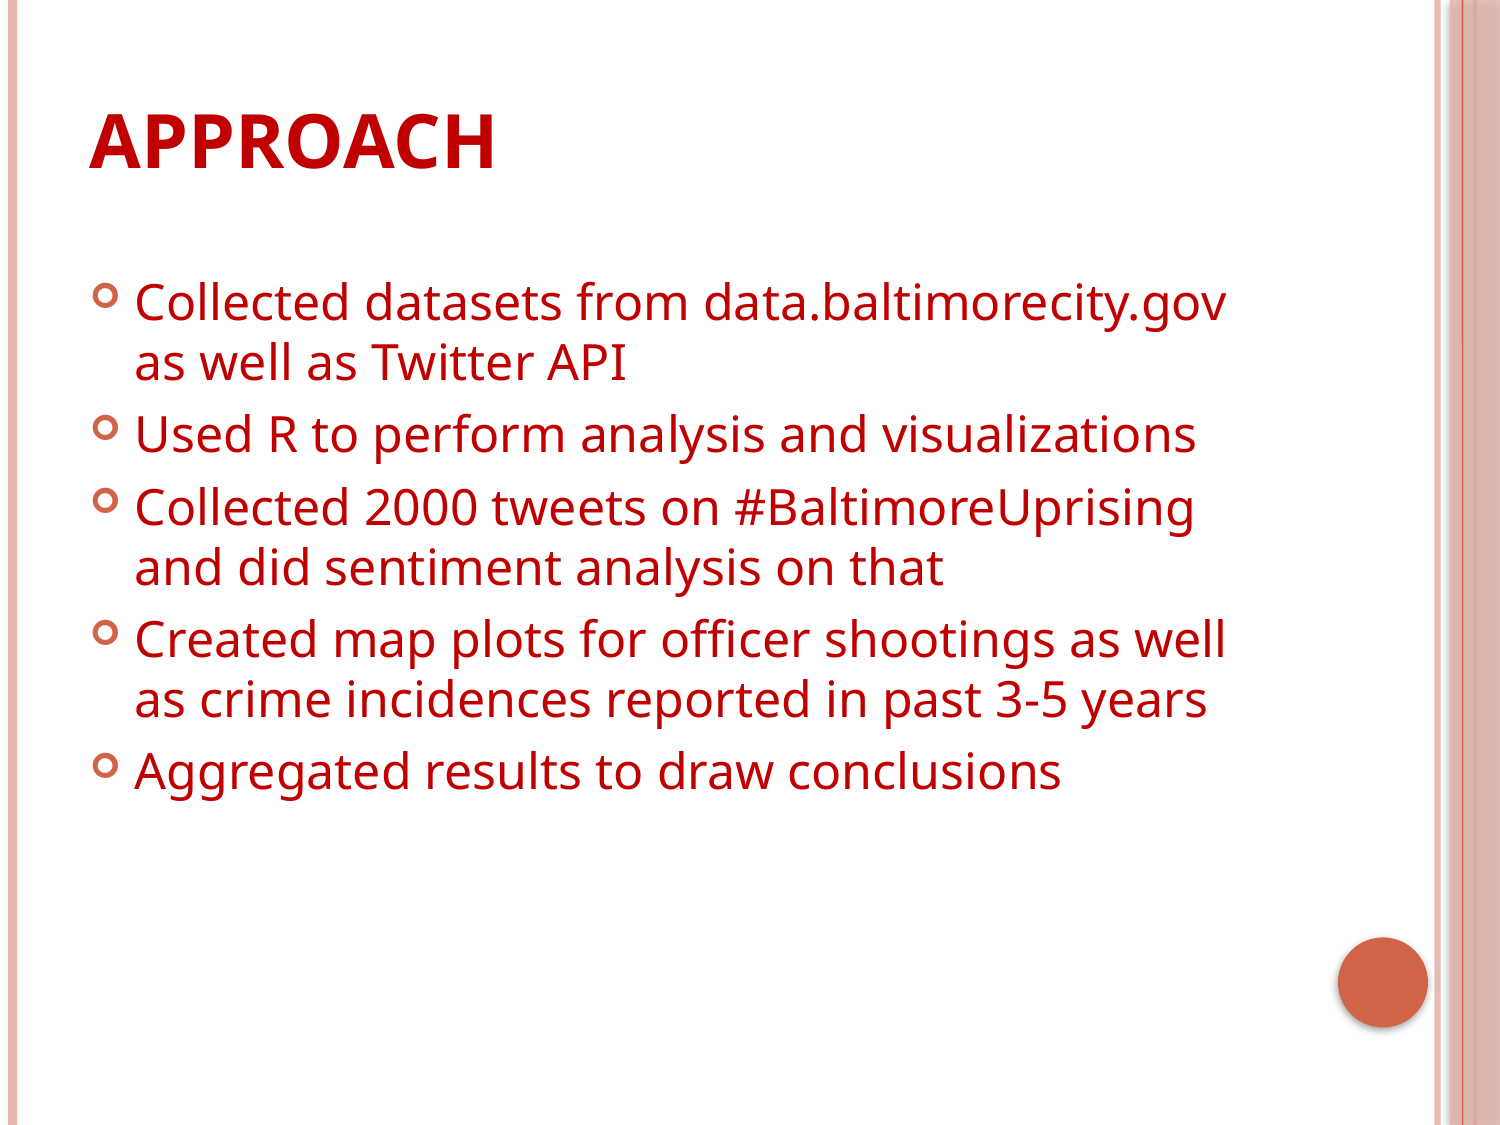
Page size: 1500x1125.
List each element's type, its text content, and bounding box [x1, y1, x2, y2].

list Collected datasets from data.baltimorecity.gov as well as Twitter API Used R to perform analysis and visualizations Collected 2000 tweets on #BaltimoreUprising and did sentiment analysis on that Created map plots for officer shootings as well as crime incidences reported in past 3-5 years Aggregated results to draw conclusions [75, 262, 1300, 1062]
title APPROACH [75, 45, 1300, 233]
